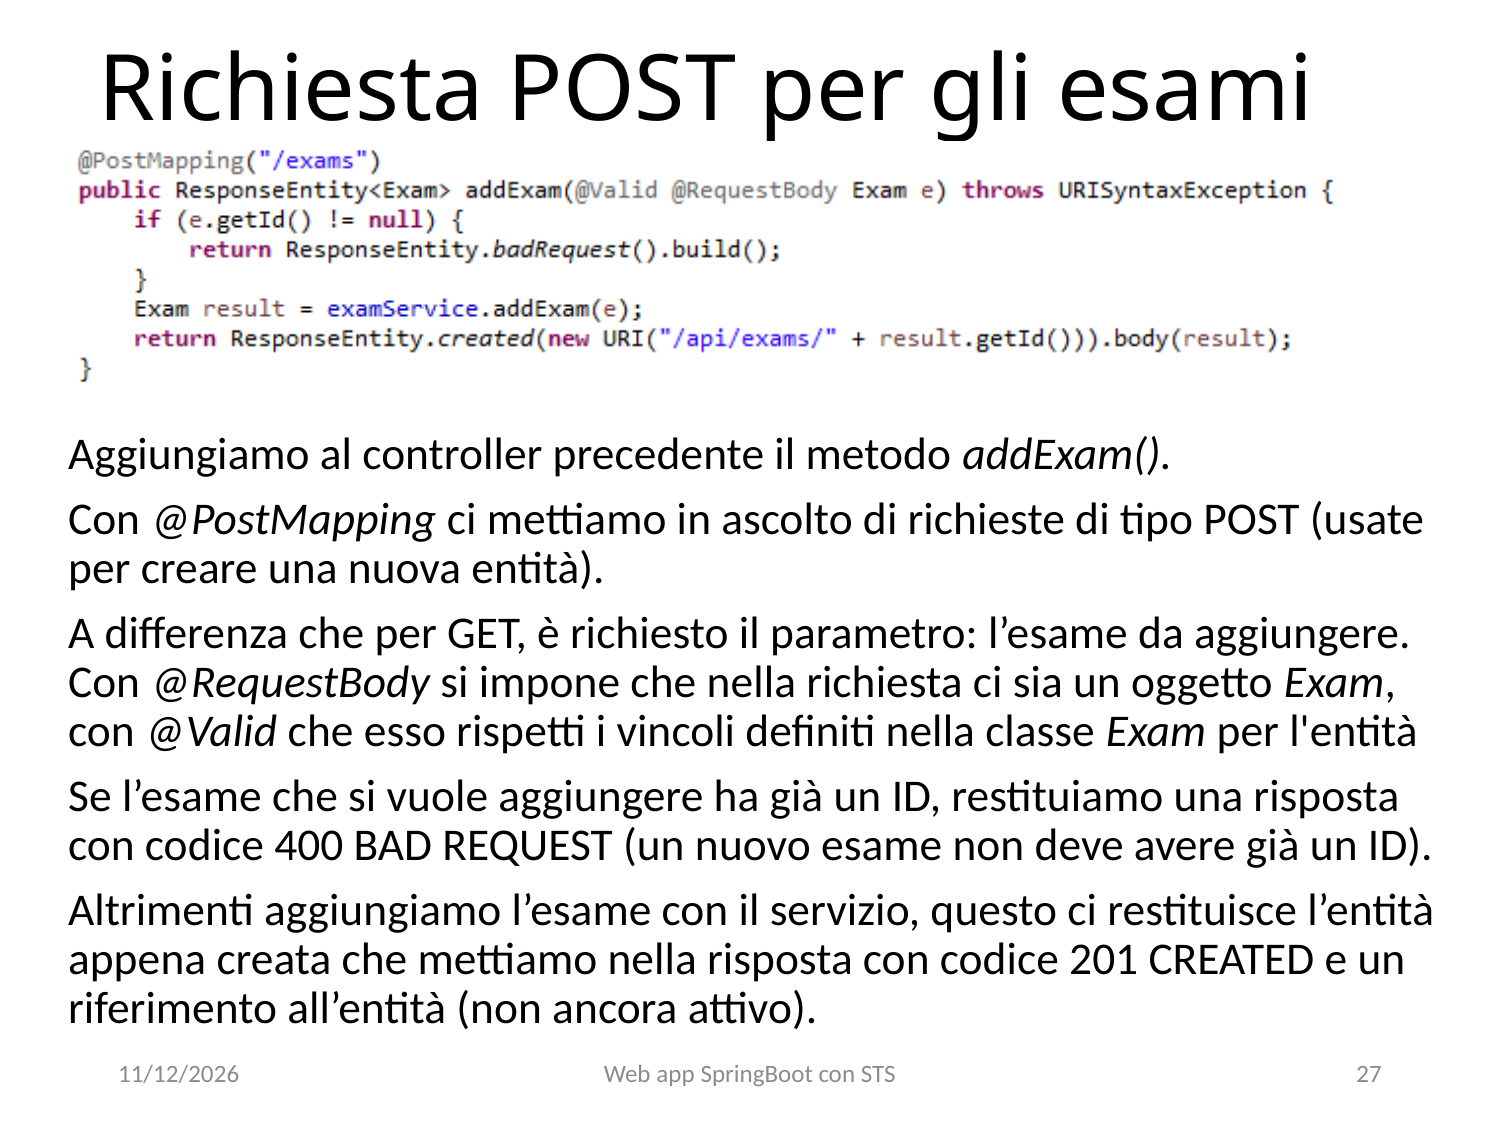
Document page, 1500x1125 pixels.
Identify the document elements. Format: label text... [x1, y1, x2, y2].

footer Web app SpringBoot con STS [496, 1042, 1004, 1103]
list Aggiungiamo al controller precedente il metodo addExam(). Con @PostMapping ci mettiamo in ascolto di richieste di tipo POST (usate per creare una nuova entità). A differenza che per GET, è richiesto il parametro: l’esame da aggiungere. Con @RequestBody si impone che nella richiesta ci sia un oggetto Exam, con @Valid che esso rispetti i vincoli definiti nella classe Exam per l'entità Se l’esame che si vuole aggiungere ha già un ID, restituiamo una risposta con codice 400 BAD REQUEST (un nuovo esame non deve avere già un ID). Altrimenti aggiungiamo l’esame con il servizio, questo ci restituisce l’entità appena creata che mettiamo nella risposta con codice 201 CREATED e un riferimento all’entità (non ancora attivo). [53, 422, 1462, 1058]
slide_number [103, 1042, 441, 1103]
slide_number 26 [1059, 1042, 1397, 1103]
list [67, 141, 1349, 396]
title Richiesta POST per gli esami [84, 26, 1378, 155]
